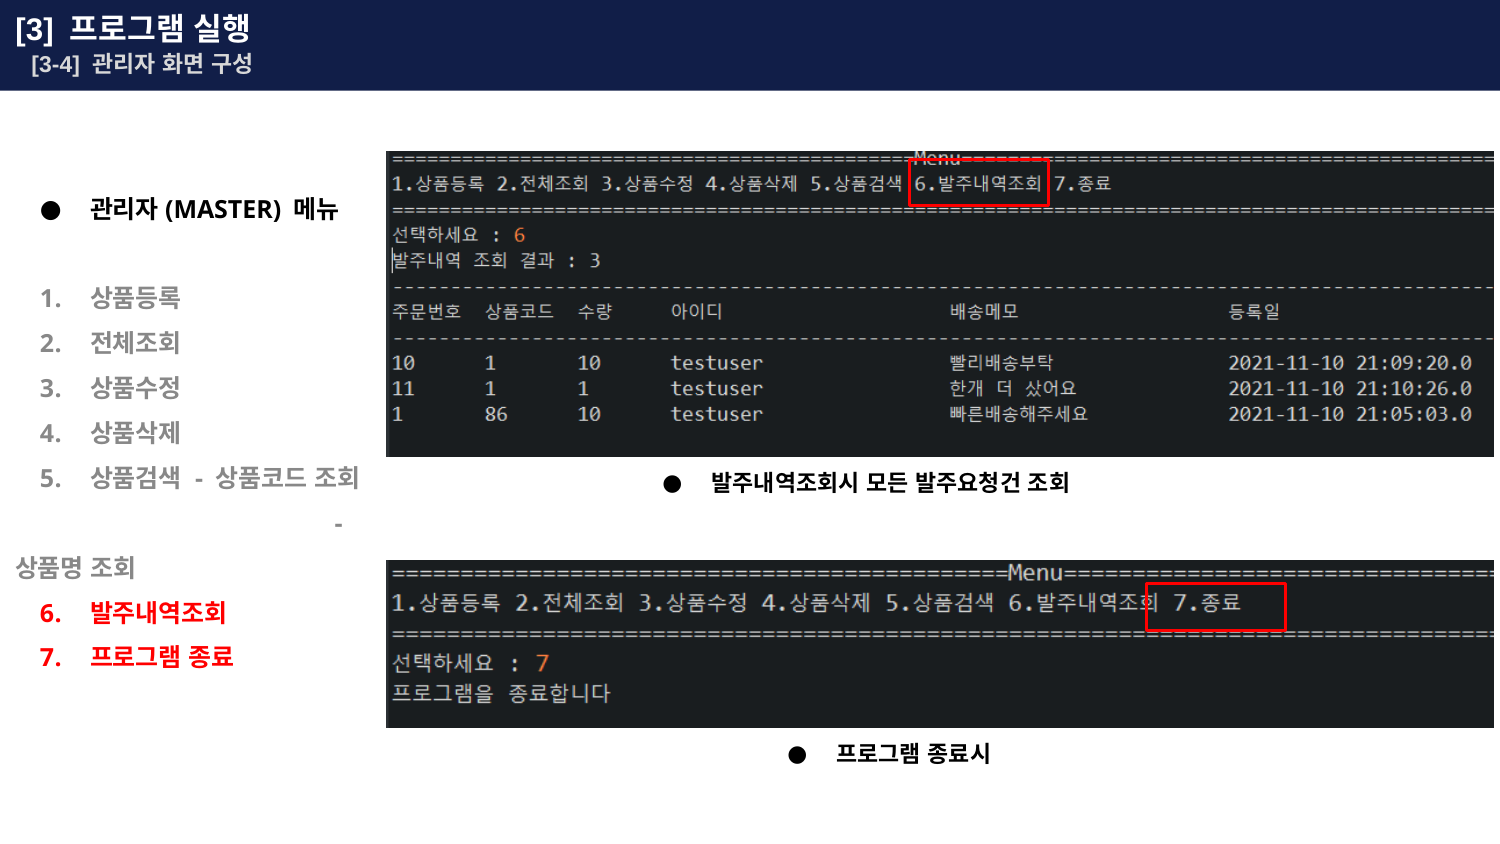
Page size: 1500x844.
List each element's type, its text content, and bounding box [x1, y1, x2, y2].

picture [386, 151, 1494, 458]
text_box [3-4] 관리자 화면 구성 [20, 43, 598, 82]
text_box 프로그램 종료시 [746, 736, 1113, 775]
picture [386, 560, 1494, 729]
text_box [3] 프로그램 실행 [4, 3, 530, 87]
text_box 관리자(MASTER) 메뉴 상품등록 전체조회 상품수정 상품삭제 상품검색 - 상품코드 조회 - 상품명 조회 발주내역조회 프로그램 종료 [0, 163, 396, 841]
text_box 발주내역조회시 모든 발주요청건 조회 [621, 466, 1286, 504]
text_box [0, 0, 1500, 91]
